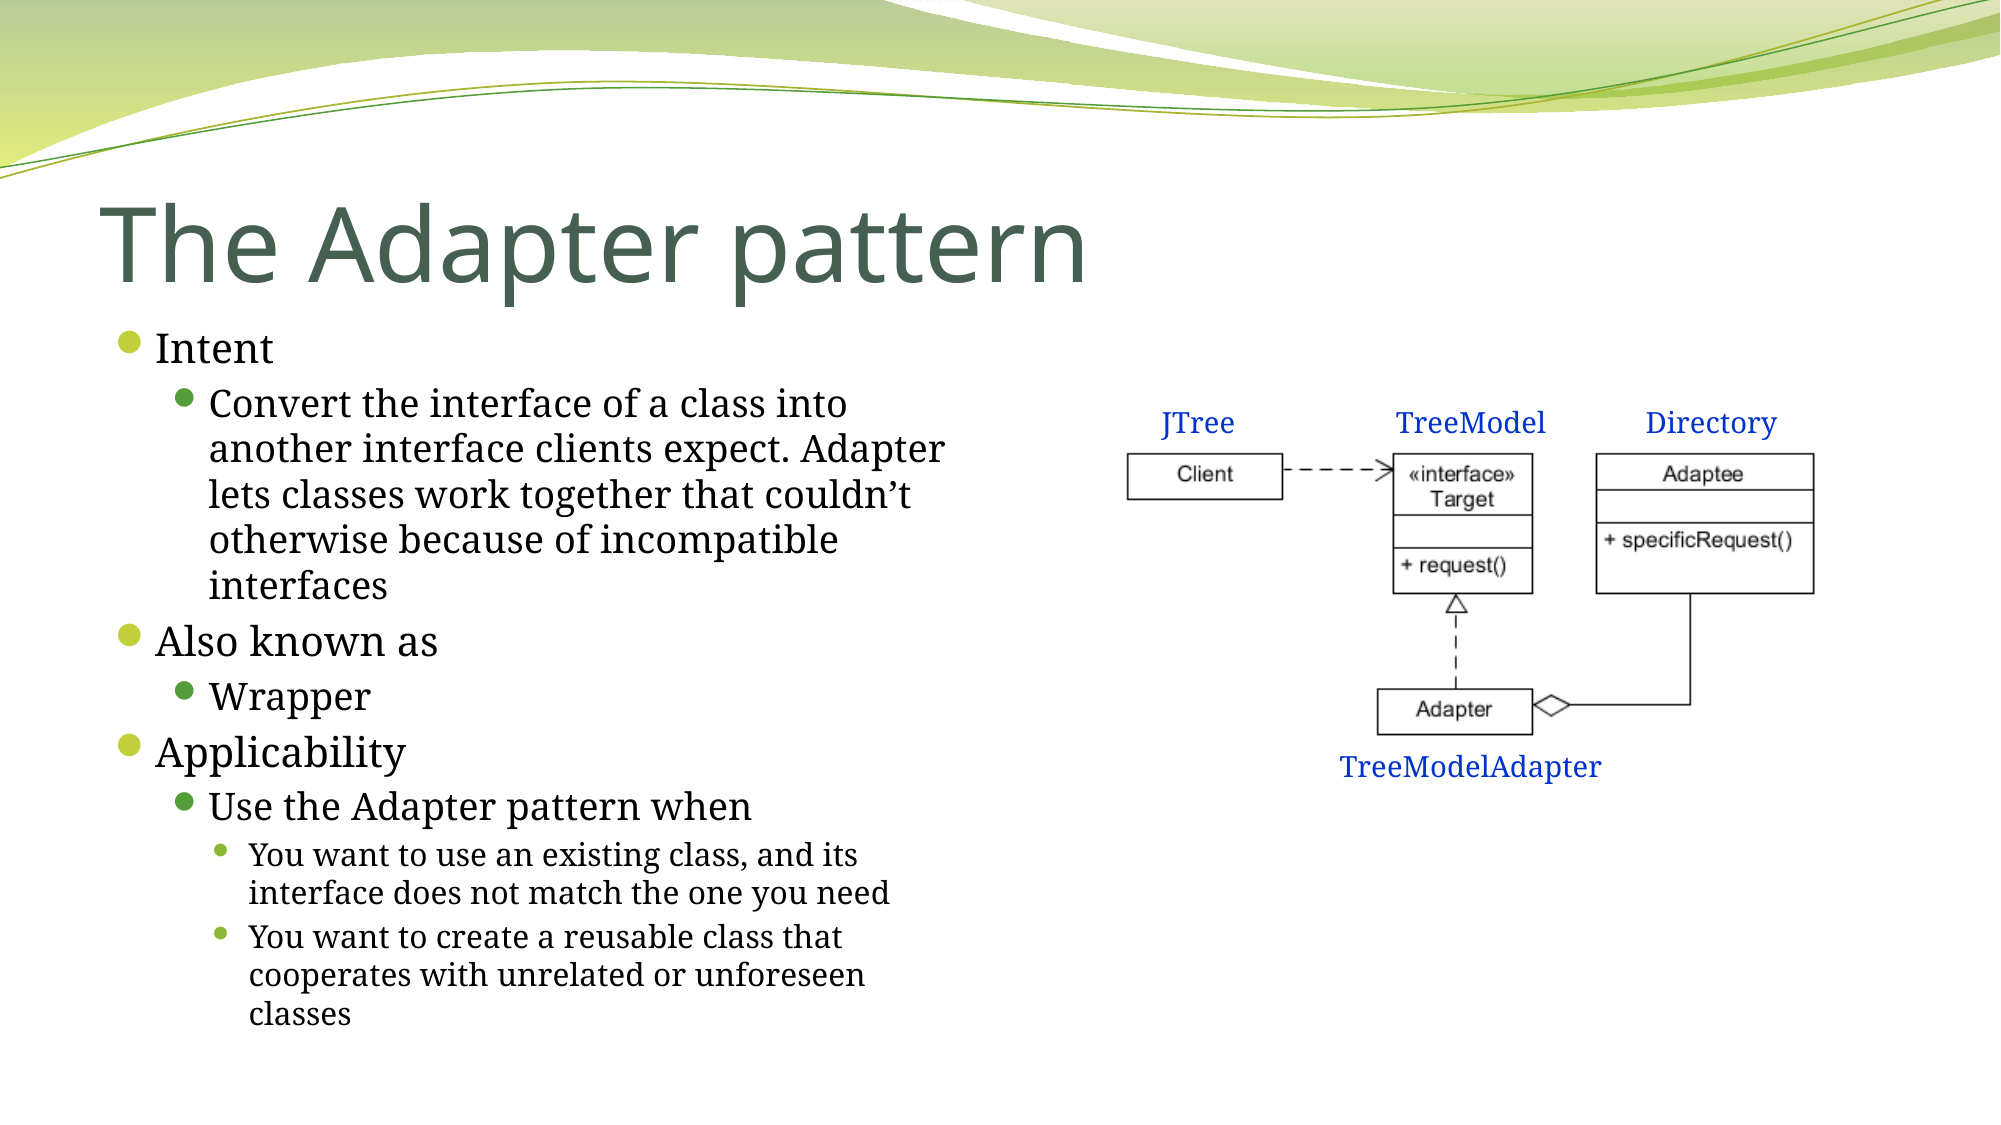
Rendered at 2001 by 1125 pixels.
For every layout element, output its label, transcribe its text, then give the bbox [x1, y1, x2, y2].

text_box JTree [1146, 397, 1251, 422]
text_box TreeModelAdapter [1324, 767, 1618, 791]
text_box TreeModel [1381, 397, 1561, 422]
picture [1095, 422, 1846, 767]
title The Adapter pattern [99, 115, 1900, 303]
text_box Directory [1630, 397, 1793, 422]
list Intent Convert the interface of a class into another interface clients expect. Adapter lets classes work together that couldn’t otherwise because of incompatible interfaces Also known as Wrapper Applicability Use the Adapter pattern when You want to use an existing class, and its interface does not match the one you need You want to create a reusable class that cooperates with unrelated or unforeseen classes [99, 314, 984, 1043]
